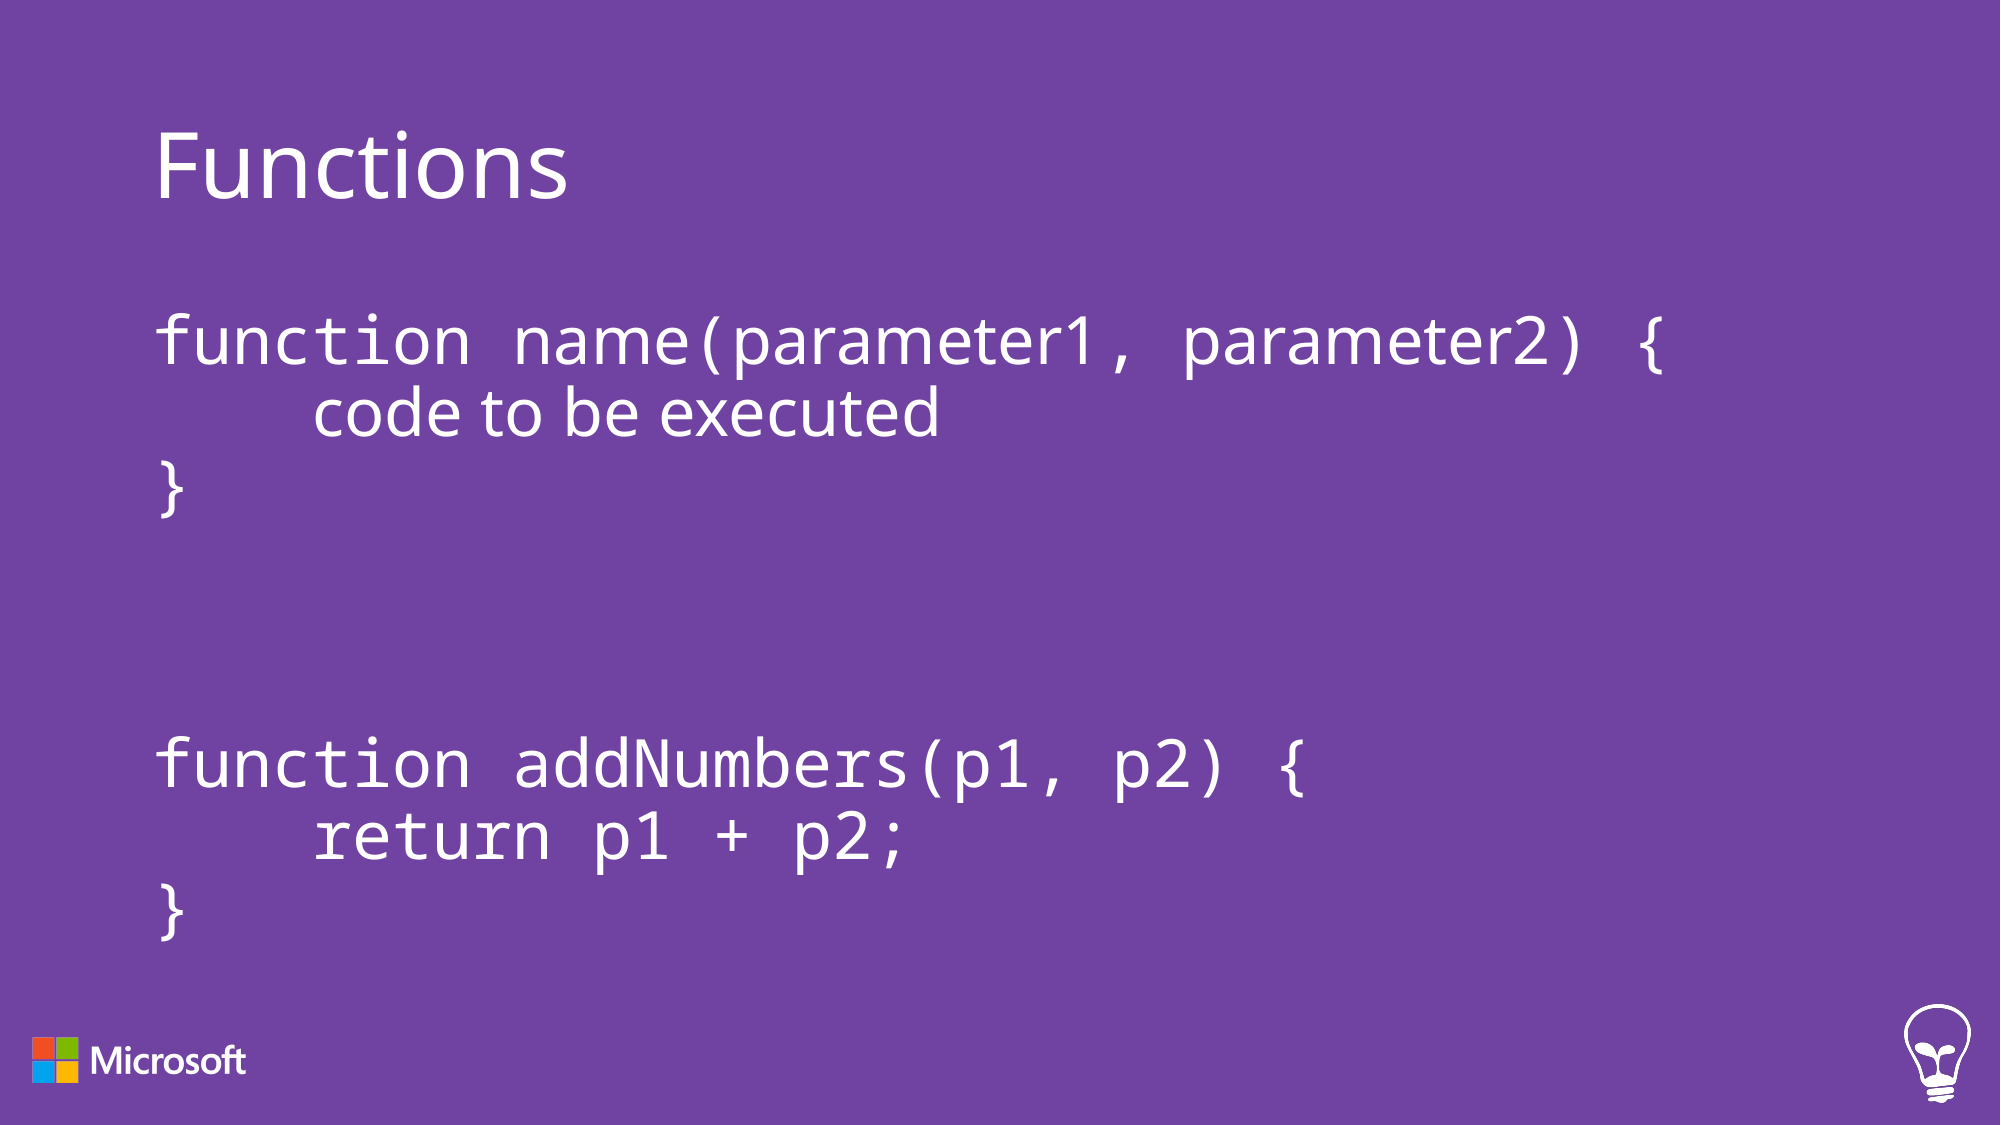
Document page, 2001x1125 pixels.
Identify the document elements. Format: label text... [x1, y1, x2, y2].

title Functions [137, 59, 1863, 278]
list function name(parameter1, parameter2) { code to be executed } function addNumbers(p1, p2) { return p1 + p2; } [137, 299, 1863, 1014]
picture [1904, 1004, 1971, 1103]
picture [3, 1010, 275, 1110]
